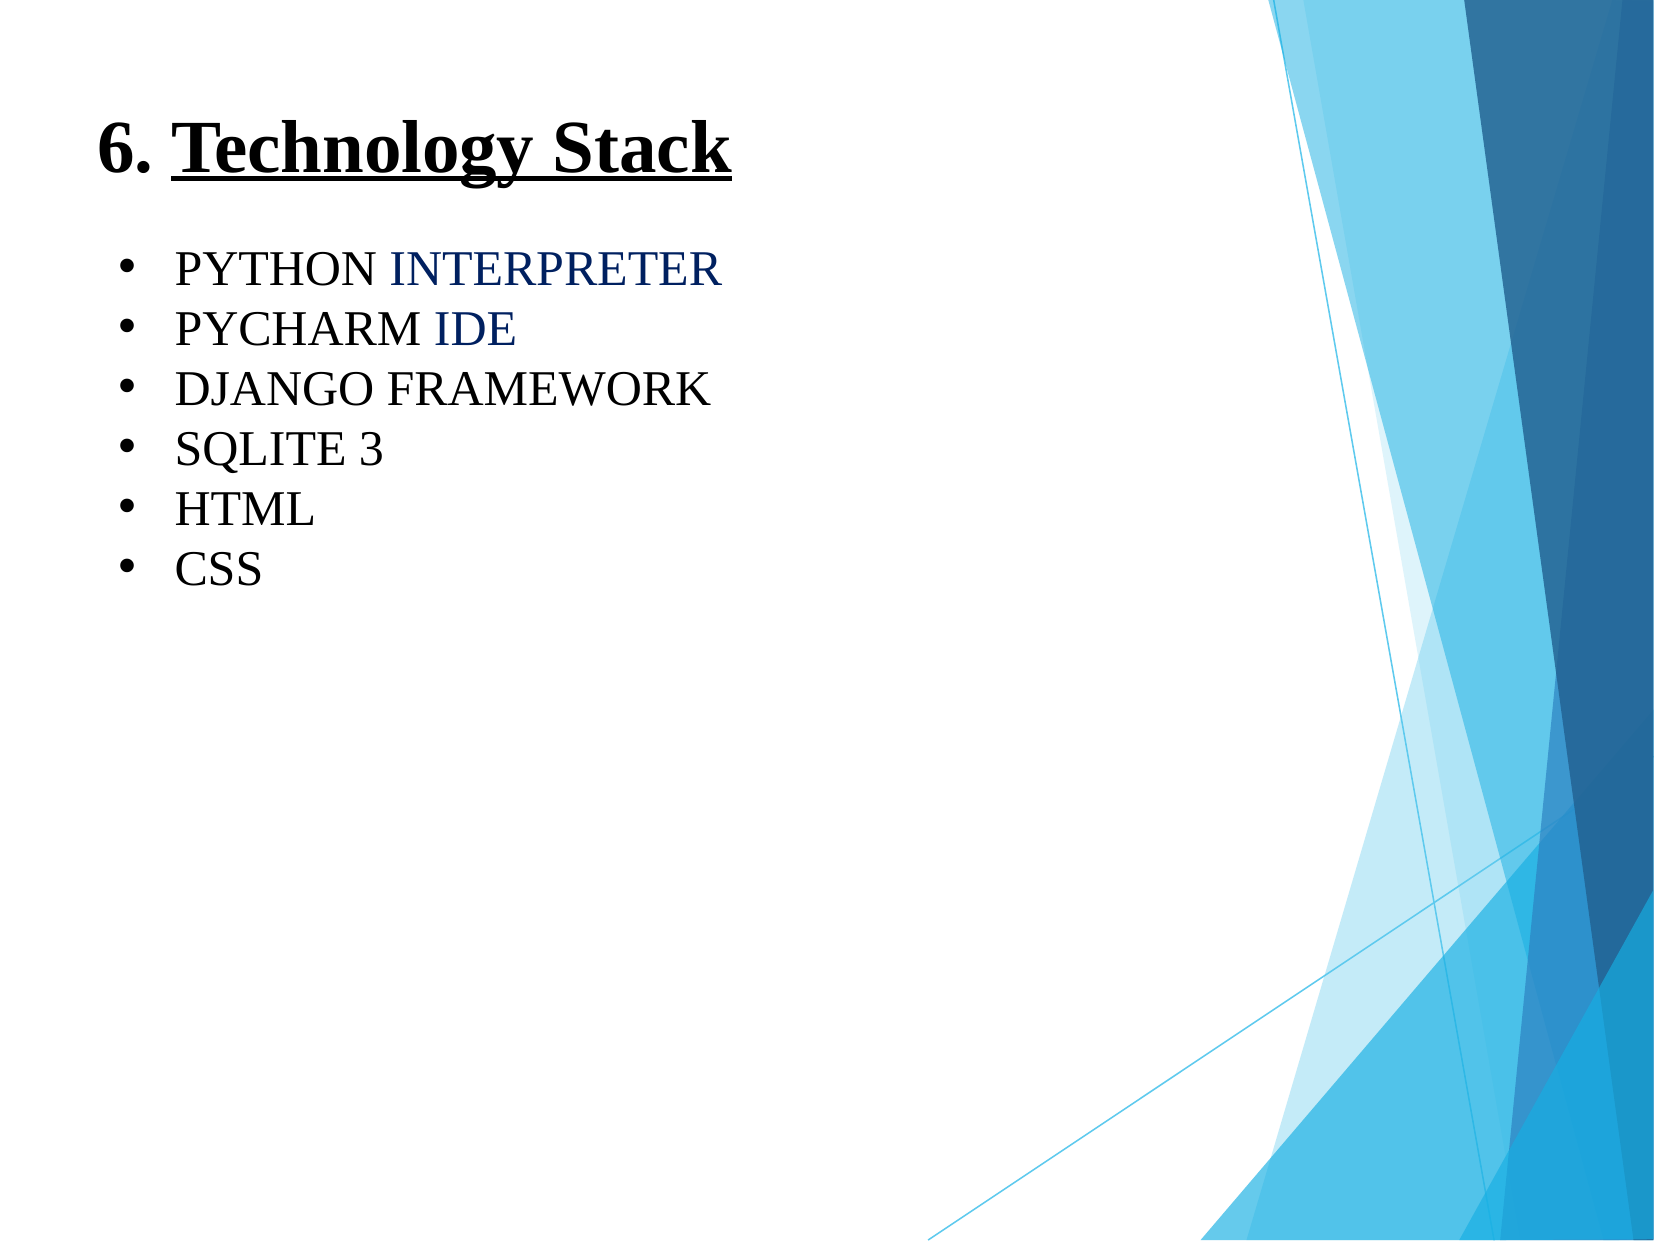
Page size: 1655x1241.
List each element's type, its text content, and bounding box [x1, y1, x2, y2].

title 6. Technology Stack [77, 95, 922, 305]
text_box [927, 0, 1655, 1241]
text_box PYTHON INTERPRETER PYCHARM IDE DJANGO FRAMEWORK SQLITE 3 HTML CSS [103, 228, 922, 724]
